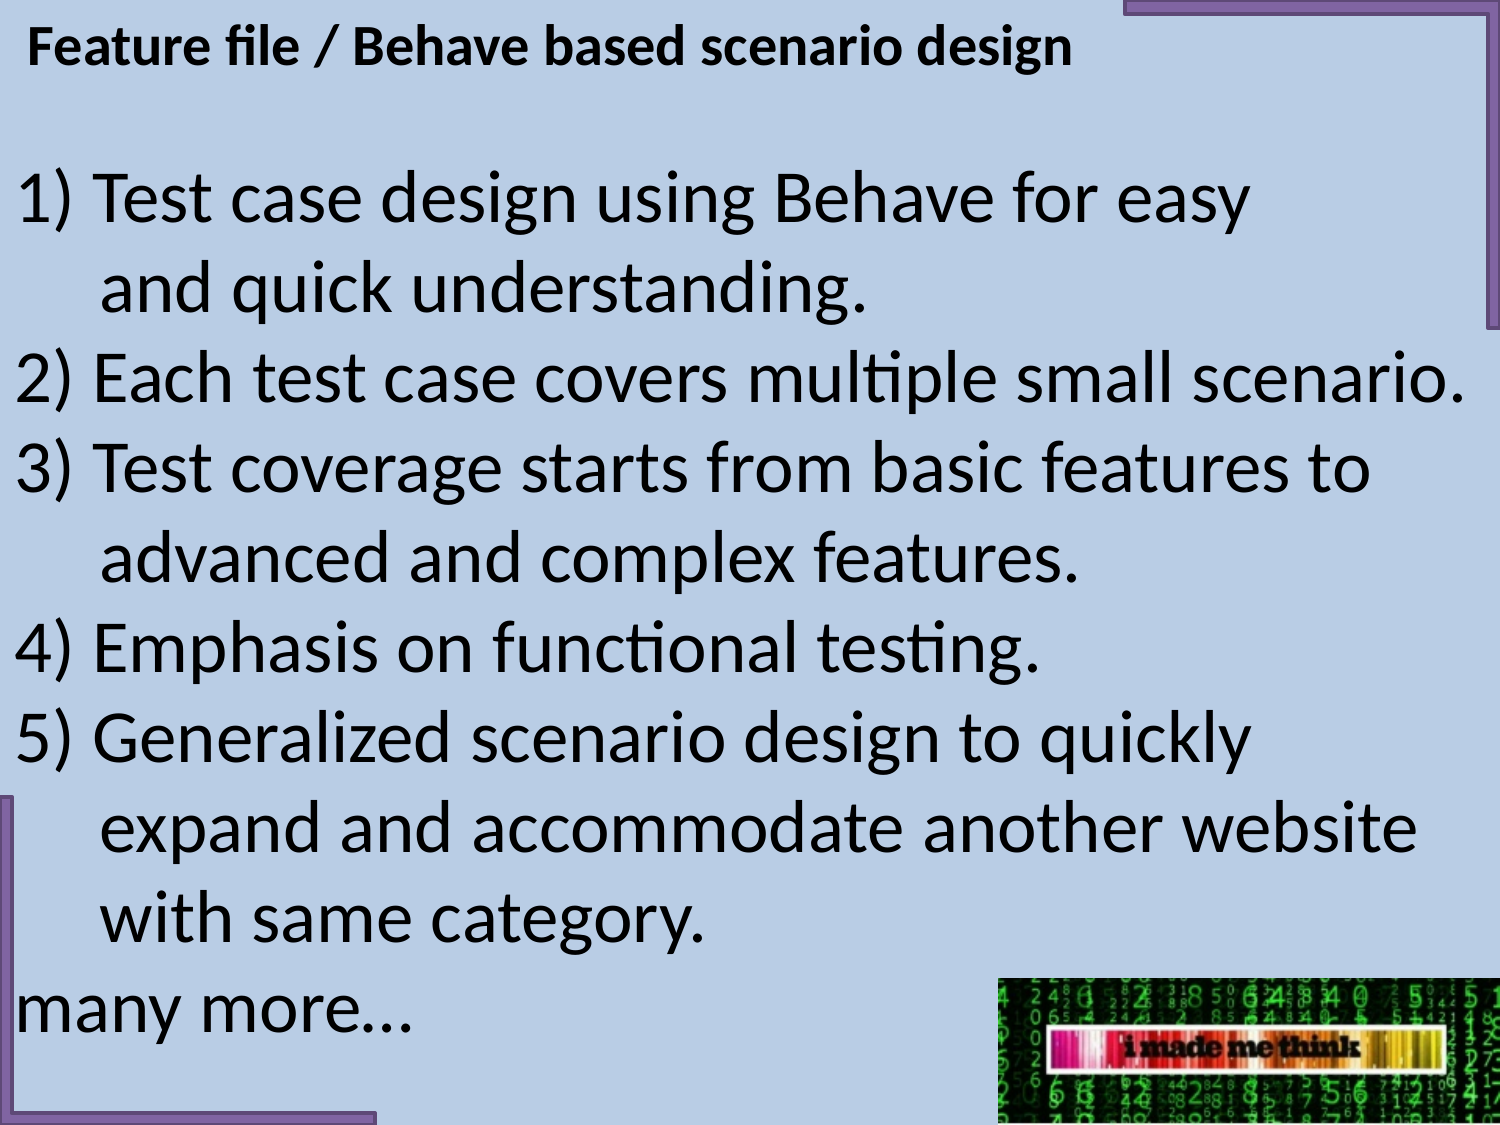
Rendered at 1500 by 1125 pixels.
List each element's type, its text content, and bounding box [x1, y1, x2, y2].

text_box 1) Test case design using Behave for easy and quick understanding. 2) Each test case covers multiple small scenario. 3) Test coverage starts from basic features to advanced and complex features. 4) Emphasis on functional testing. 5) Generalized scenario design to quickly expand and accommodate another website with same category. many more… [0, 140, 1500, 1056]
text_box [0, 1056, 377, 1125]
text_box Feature file / Behave based scenario design [0, 0, 1500, 85]
text_box [1486, 85, 1500, 140]
picture [998, 977, 1500, 1125]
